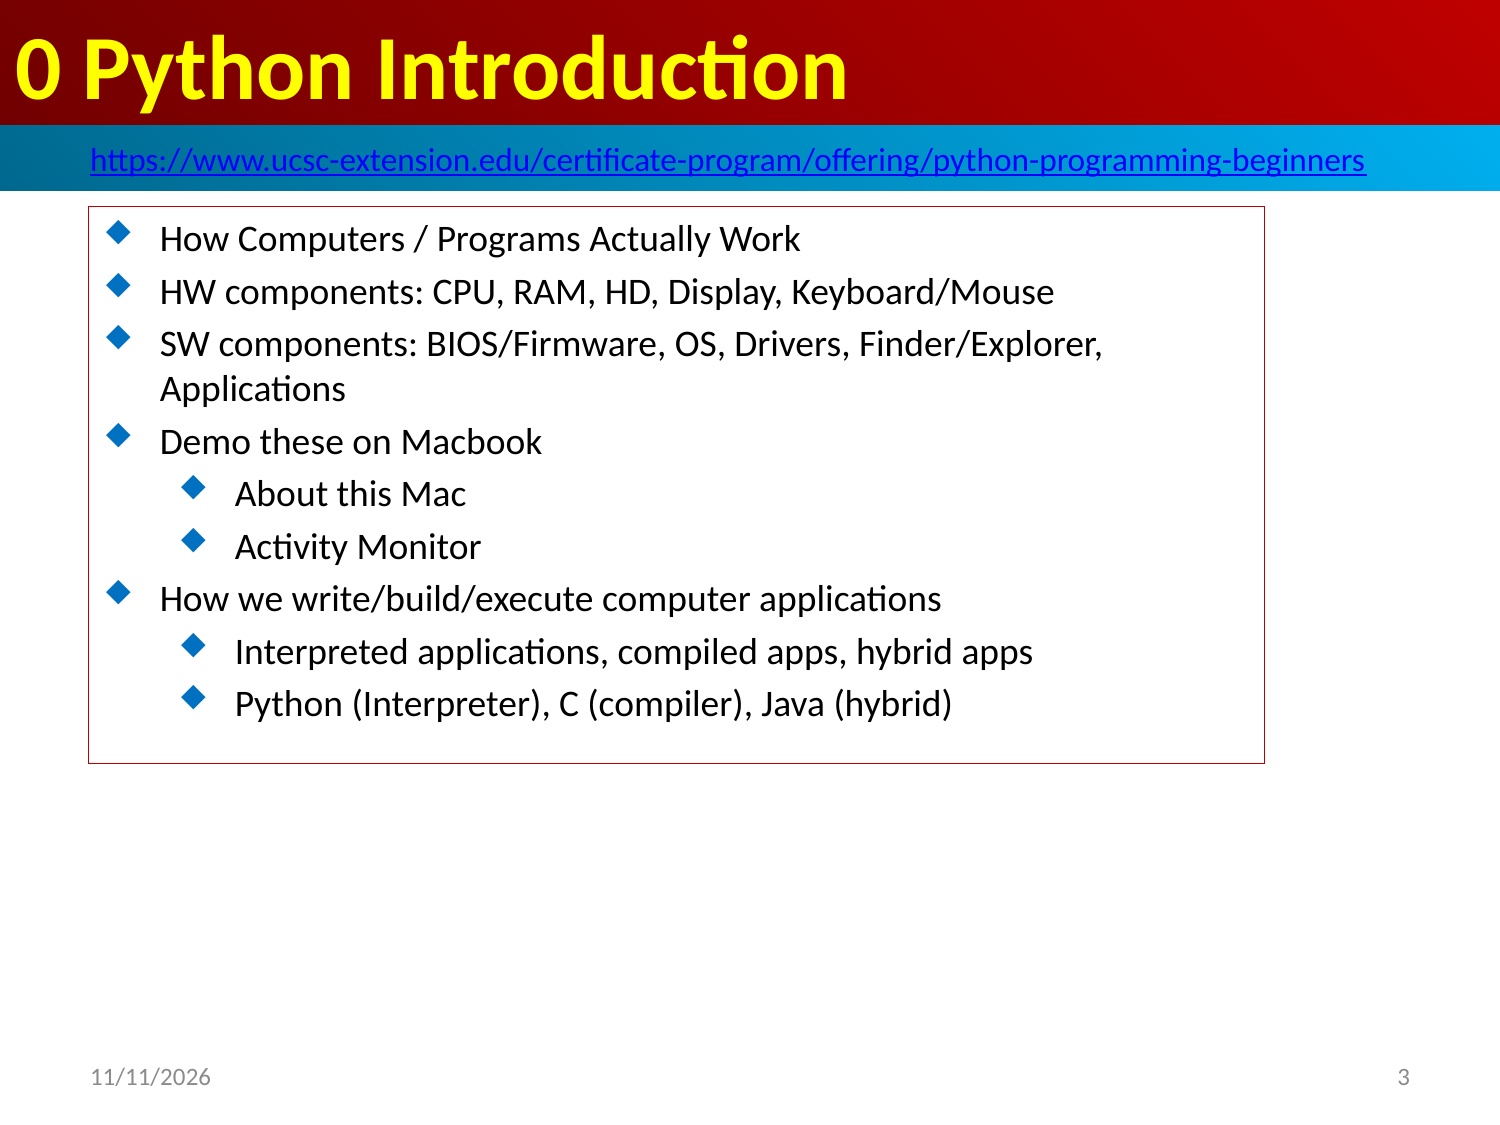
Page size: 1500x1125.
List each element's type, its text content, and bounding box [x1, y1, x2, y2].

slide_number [75, 1042, 425, 1109]
title 0 Python Introduction [0, 0, 1500, 125]
slide_number 3 [1074, 1042, 1425, 1109]
subtitle How Computers / Programs Actually Work HW components: CPU, RAM, HD, Display, Keyboard/Mouse SW components: BIOS/Firmware, OS, Drivers, Finder/Explorer, Applications Demo these on Macbook About this Mac Activity Monitor How we write/build/execute computer applications Interpreted applications, compiled apps, hybrid apps Python (Interpreter), C (compiler), Java (hybrid) [88, 206, 1265, 764]
text_box https://www.ucsc-extension.edu/certificate-program/offering/python-programming-beginners [0, 125, 1500, 191]
